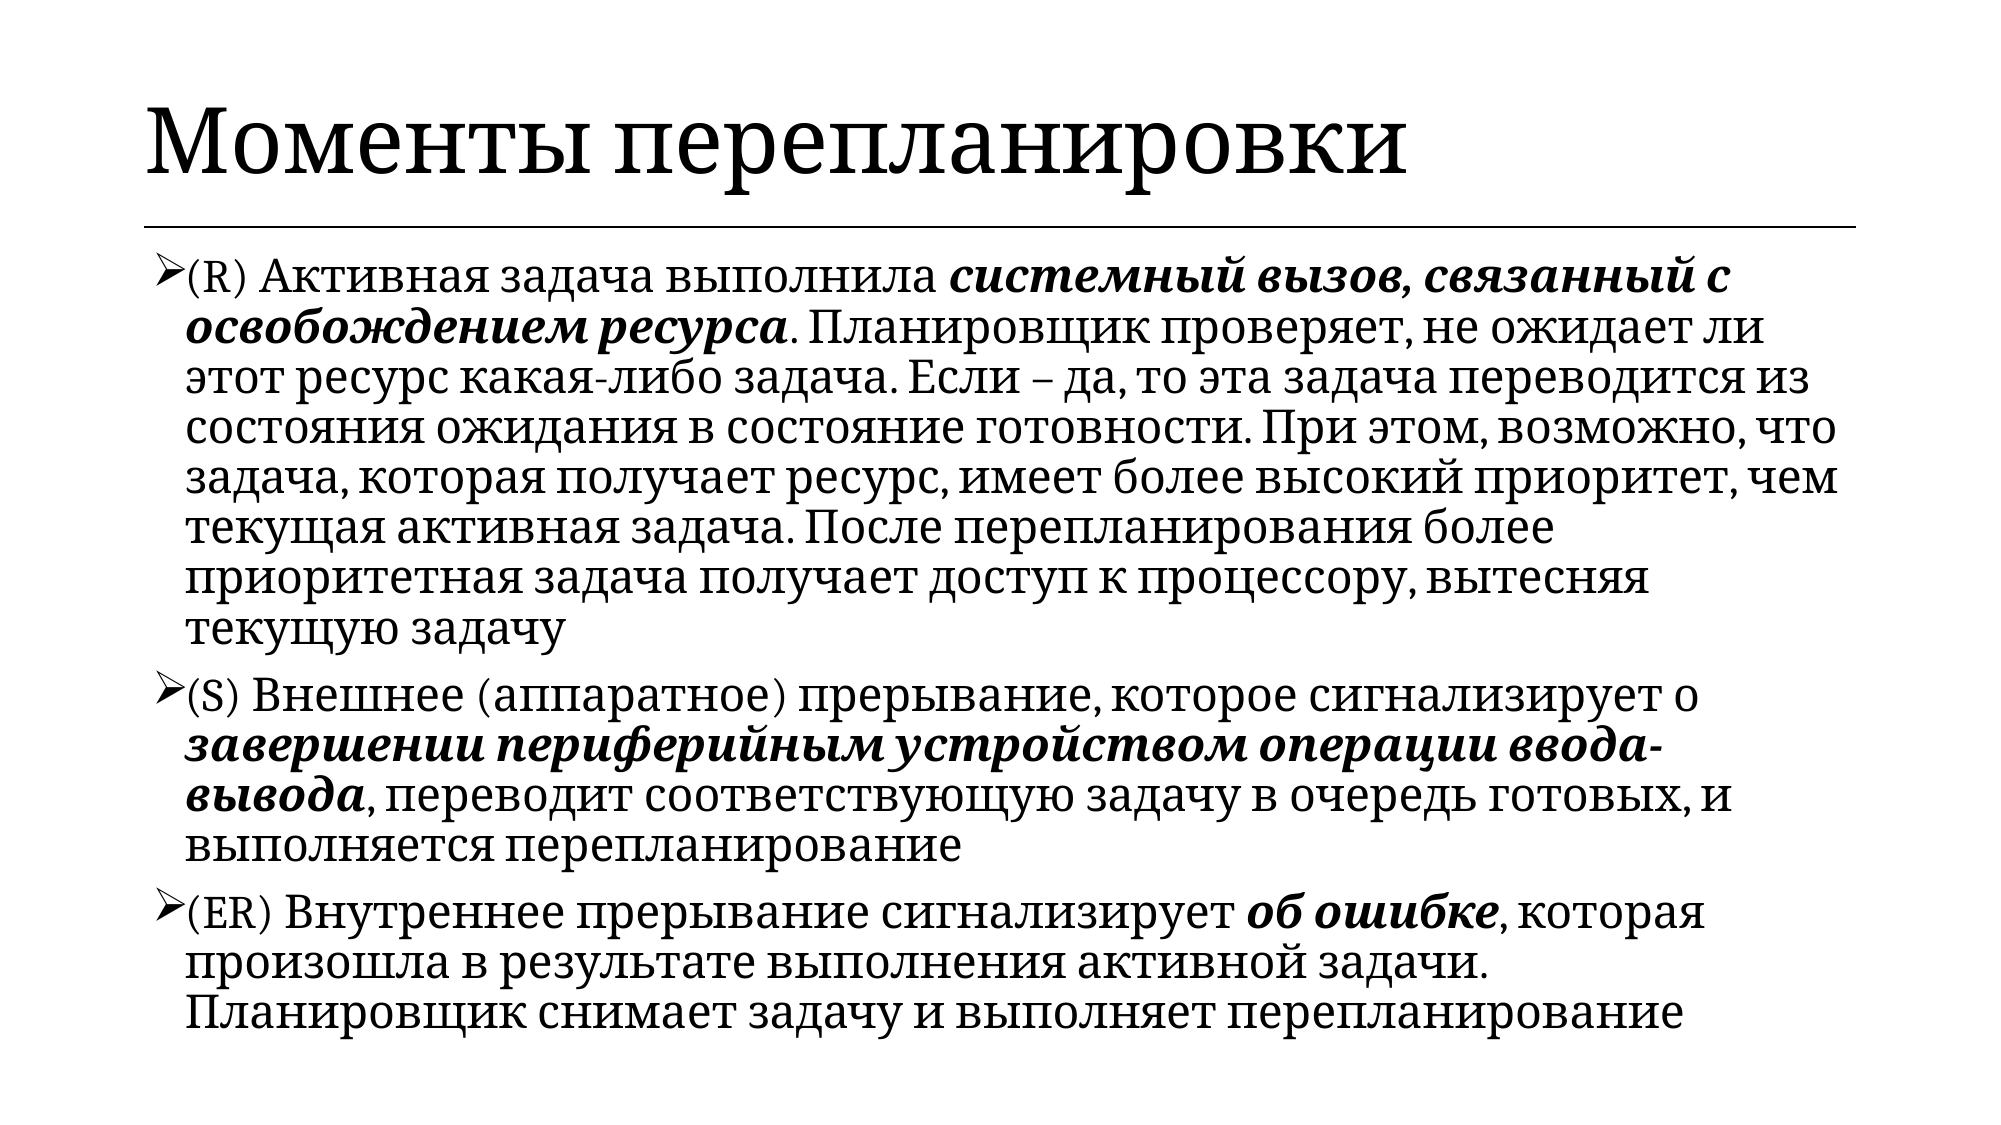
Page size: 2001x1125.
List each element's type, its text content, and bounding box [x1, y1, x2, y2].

table_header Моменты перепланировки [144, 60, 1856, 226]
list (R) Активная задача выполнила системный вызов, связанный с освобождением ресурса. Планировщик проверяет, не ожидает ли этот ресурс какая-либо задача. Если – да, то эта задача переводится из состояния ожидания в состояние готовности. При этом, возможно, что задача, которая получает ресурс, имеет более высокий приоритет, чем текущая активная задача. После перепланирования более приоритетная задача получает доступ к процессору, вытесняя текущую задачу (S) Внешнее (аппаратное) прерывание, которое сигнализирует о завершении периферийным устройством операции ввода-вывода, переводит соответствующую задачу в очередь готовых, и выполняется перепланирование (ER) Внутреннее прерывание сигнализирует об ошибке, которая произошла в результате выполнения активной задачи. Планировщик снимает задачу и выполняет перепланирование [137, 245, 1856, 1066]
